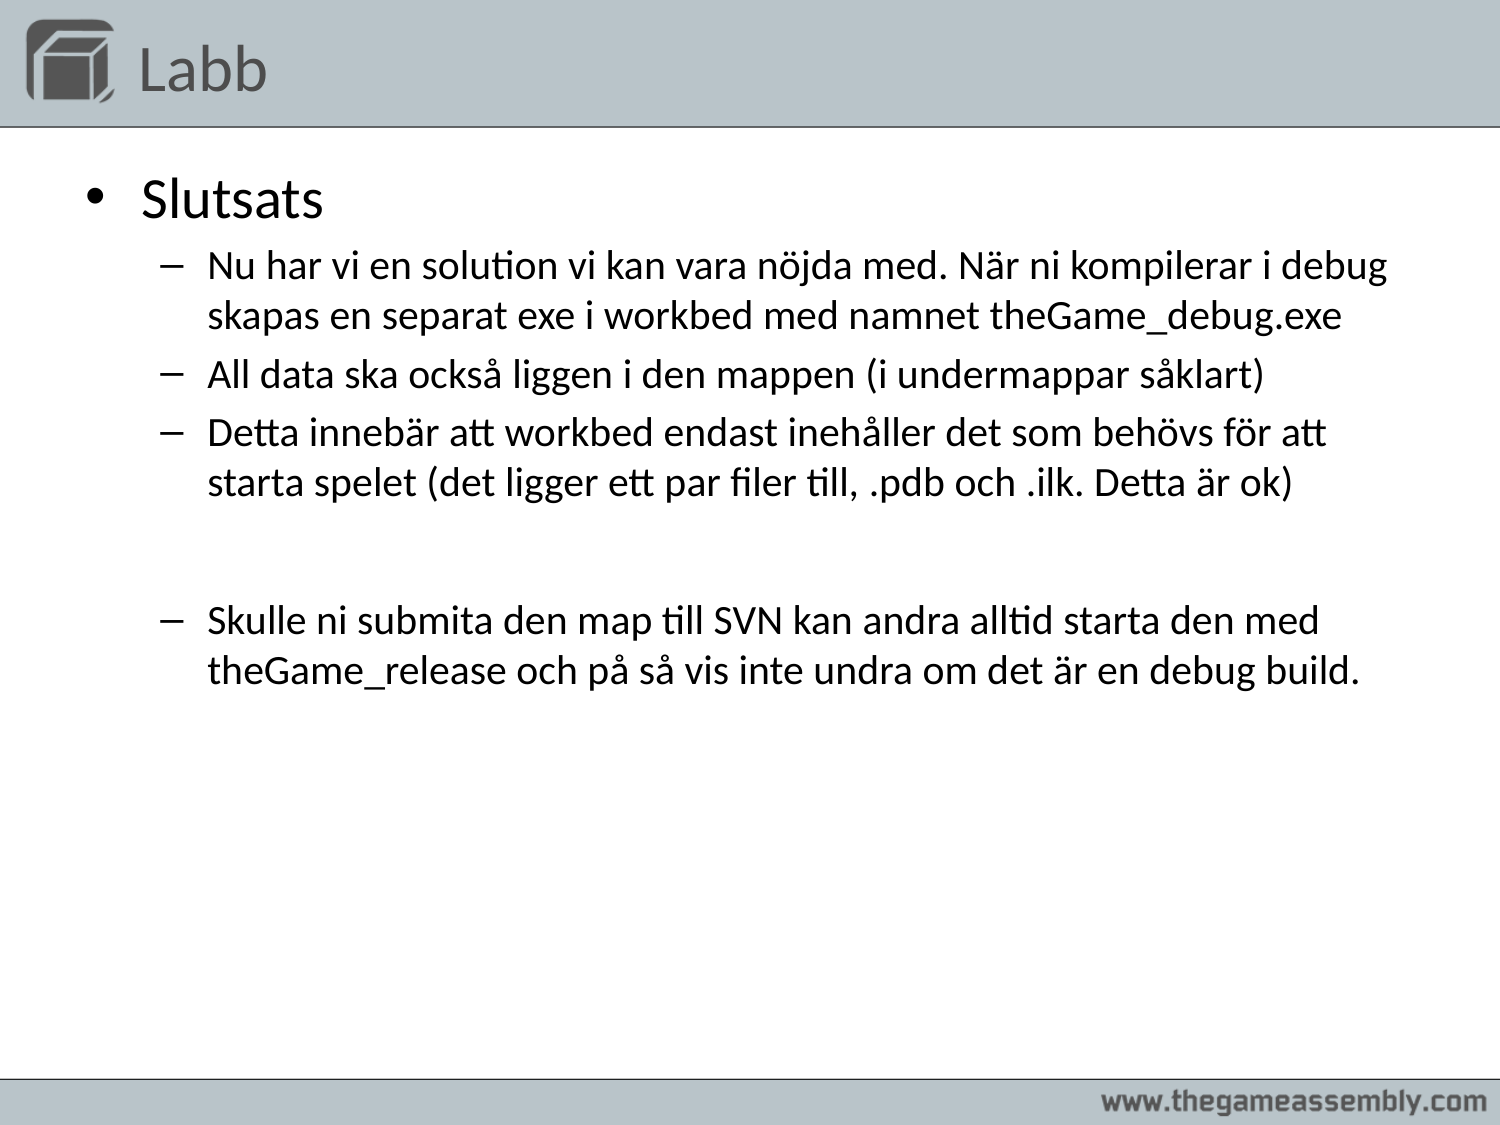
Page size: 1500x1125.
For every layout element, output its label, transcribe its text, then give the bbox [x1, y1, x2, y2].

picture [0, 0, 1500, 1125]
list Slutsats Nu har vi en solution vi kan vara nöjda med. När ni kompilerar i debug skapas en separat exe i workbed med namnet theGame_debug.exe All data ska också liggen i den mappen (i undermappar såklart) Detta innebär att workbed endast inehåller det som behövs för att starta spelet (det ligger ett par filer till, .pdb och .ilk. Detta är ok) Skulle ni submita den map till SVN kan andra alltid starta den med theGame_release och på så vis inte undra om det är en debug build. [70, 152, 1421, 973]
title Labb [123, 0, 1500, 130]
